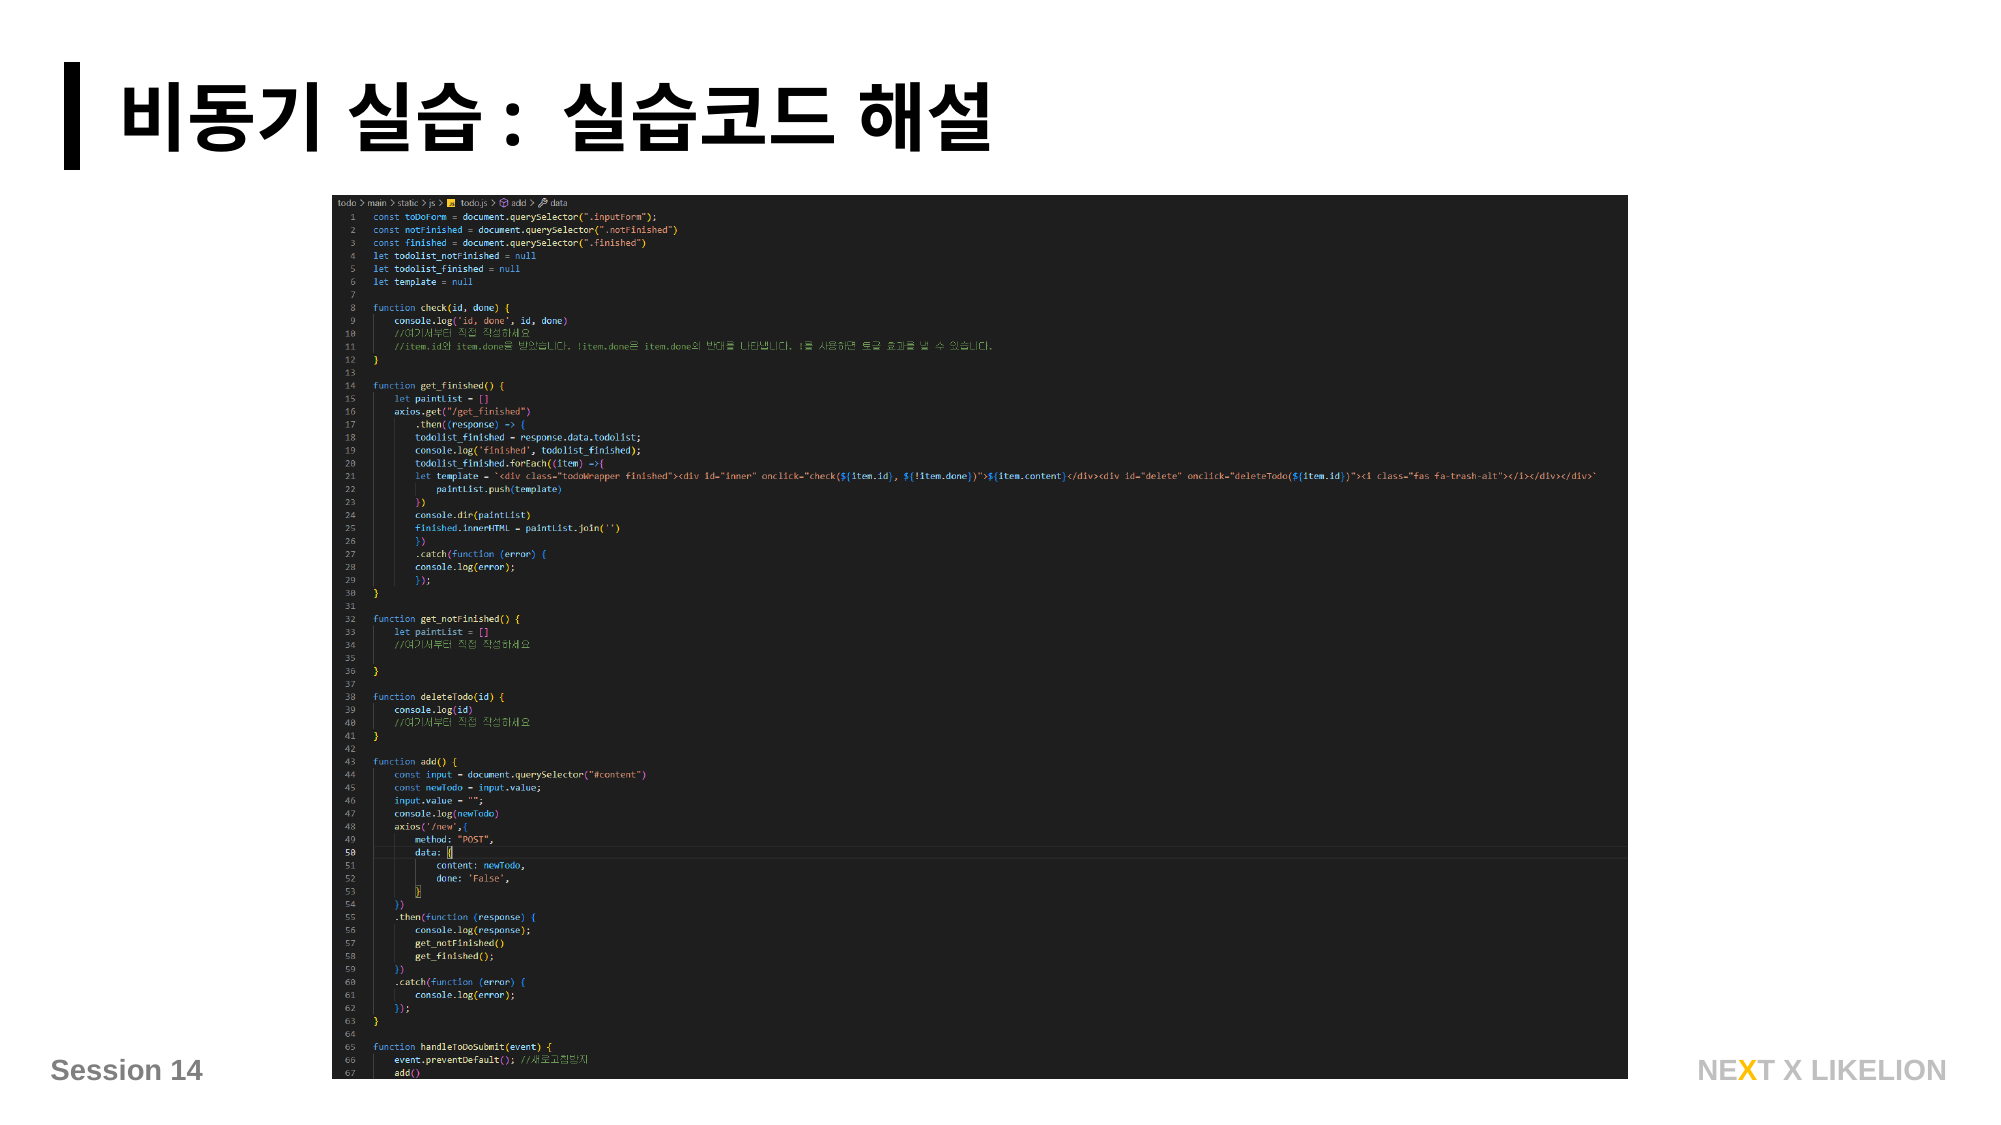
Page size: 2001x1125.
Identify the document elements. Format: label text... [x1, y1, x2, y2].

text_box 비동기 실습: 실습코드 해설 [103, 63, 1519, 169]
text_box Session 14 [35, 1044, 318, 1095]
picture [332, 195, 1628, 1079]
text_box NEXT X LIKELION [1682, 1044, 1965, 1095]
text_box [64, 63, 80, 170]
